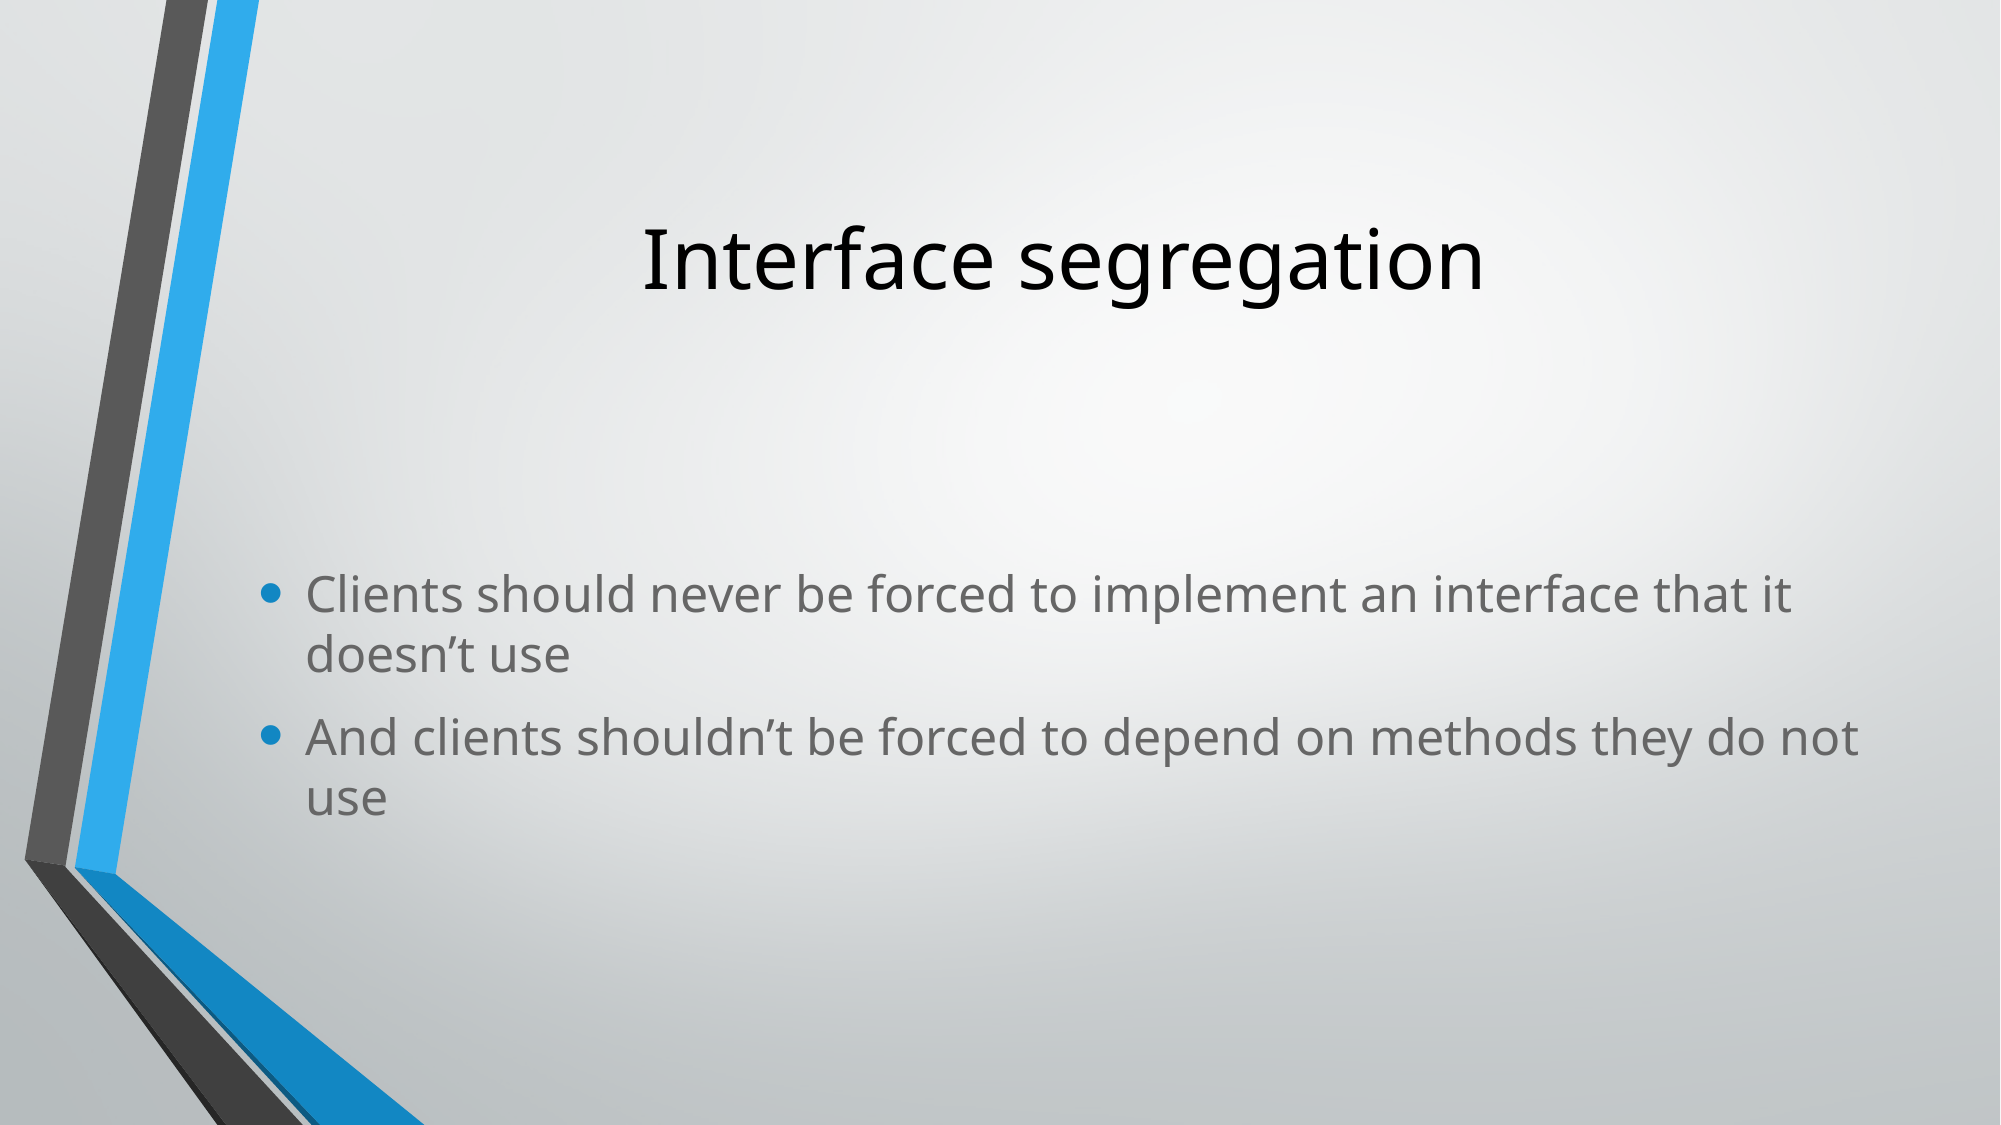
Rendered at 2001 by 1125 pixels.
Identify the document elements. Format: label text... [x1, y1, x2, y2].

list Clients should never be forced to implement an interface that it doesn’t use And clients shouldn’t be forced to depend on methods they do not use [243, 437, 1887, 950]
title Interface segregation [243, 112, 1887, 400]
